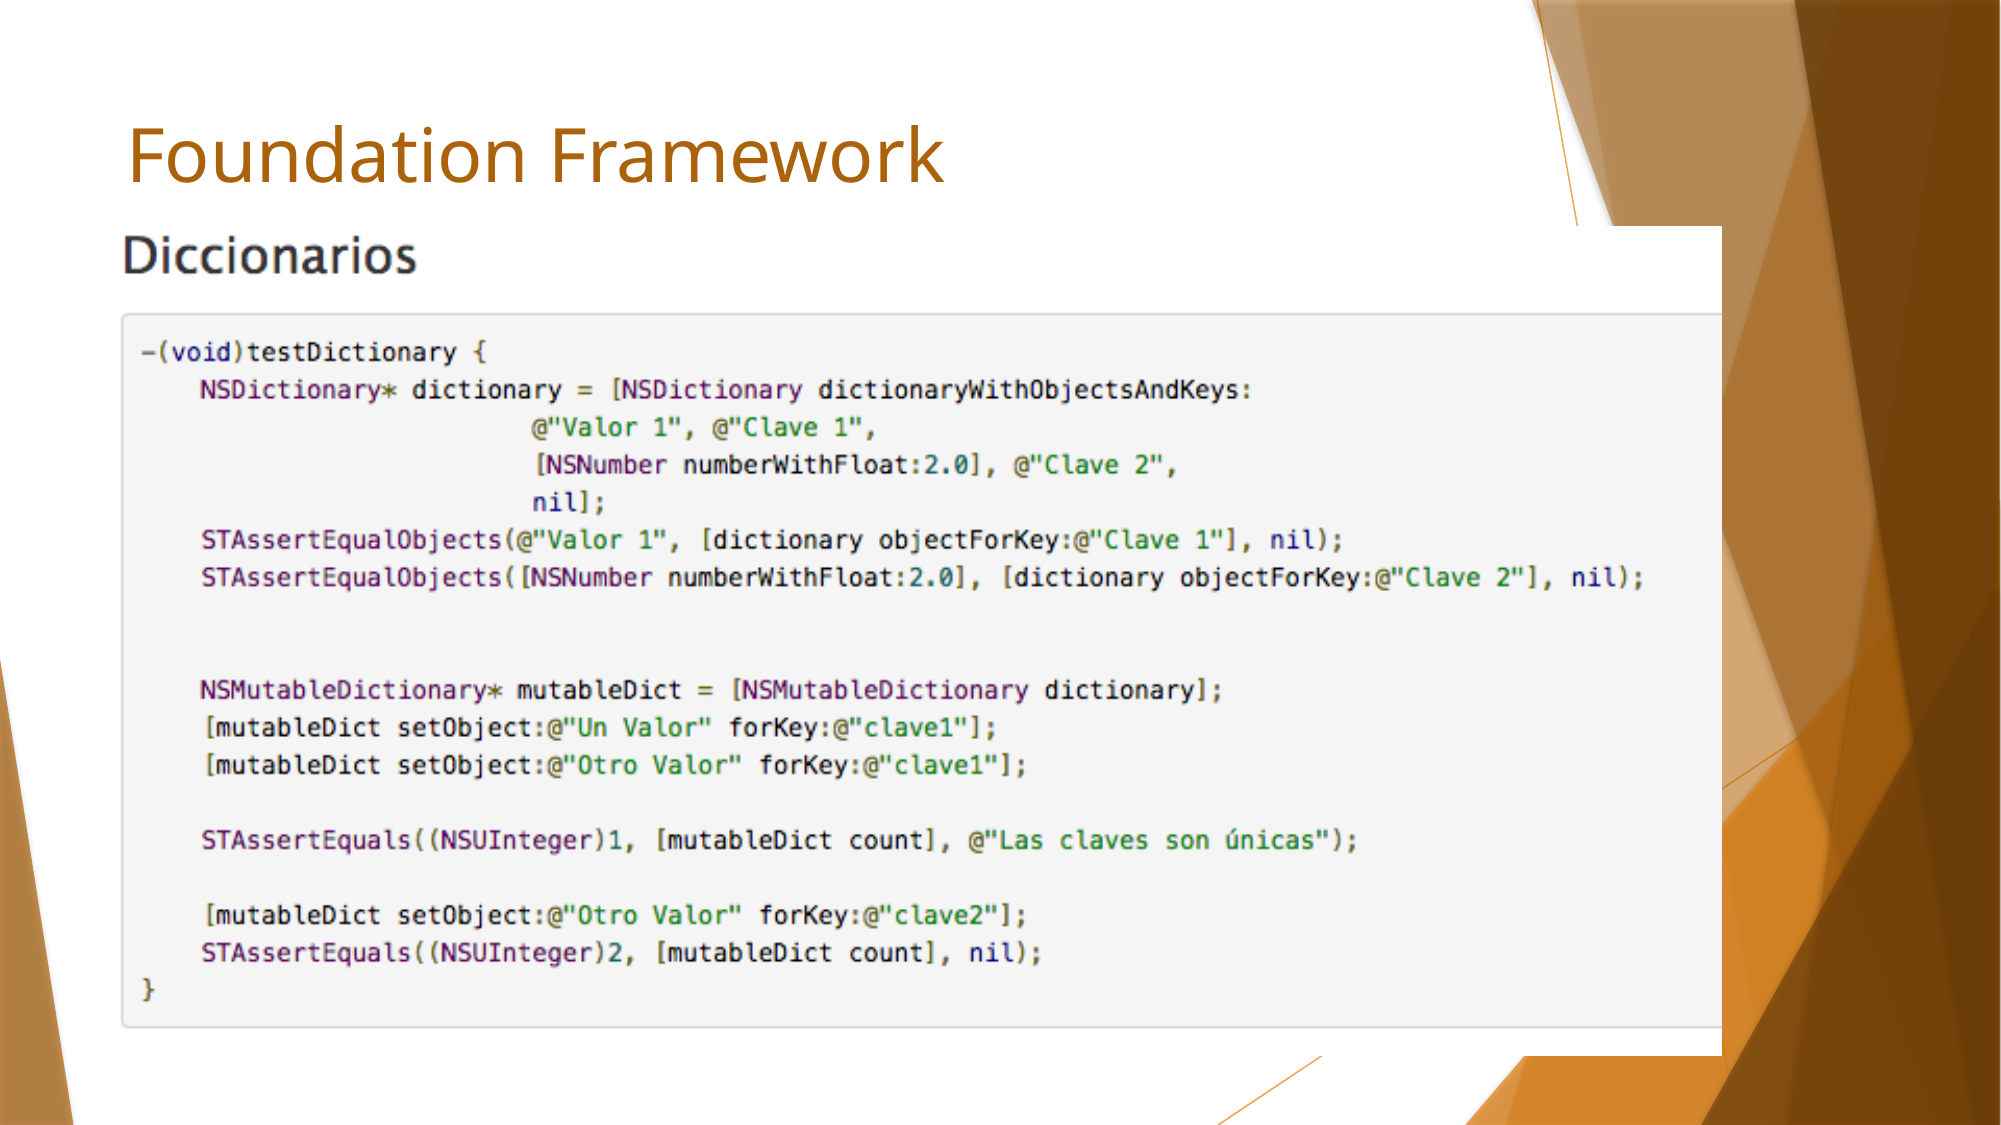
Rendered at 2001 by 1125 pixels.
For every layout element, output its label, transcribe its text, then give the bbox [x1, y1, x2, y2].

picture [79, 226, 1723, 1057]
title Foundation Framework [111, 99, 1522, 225]
